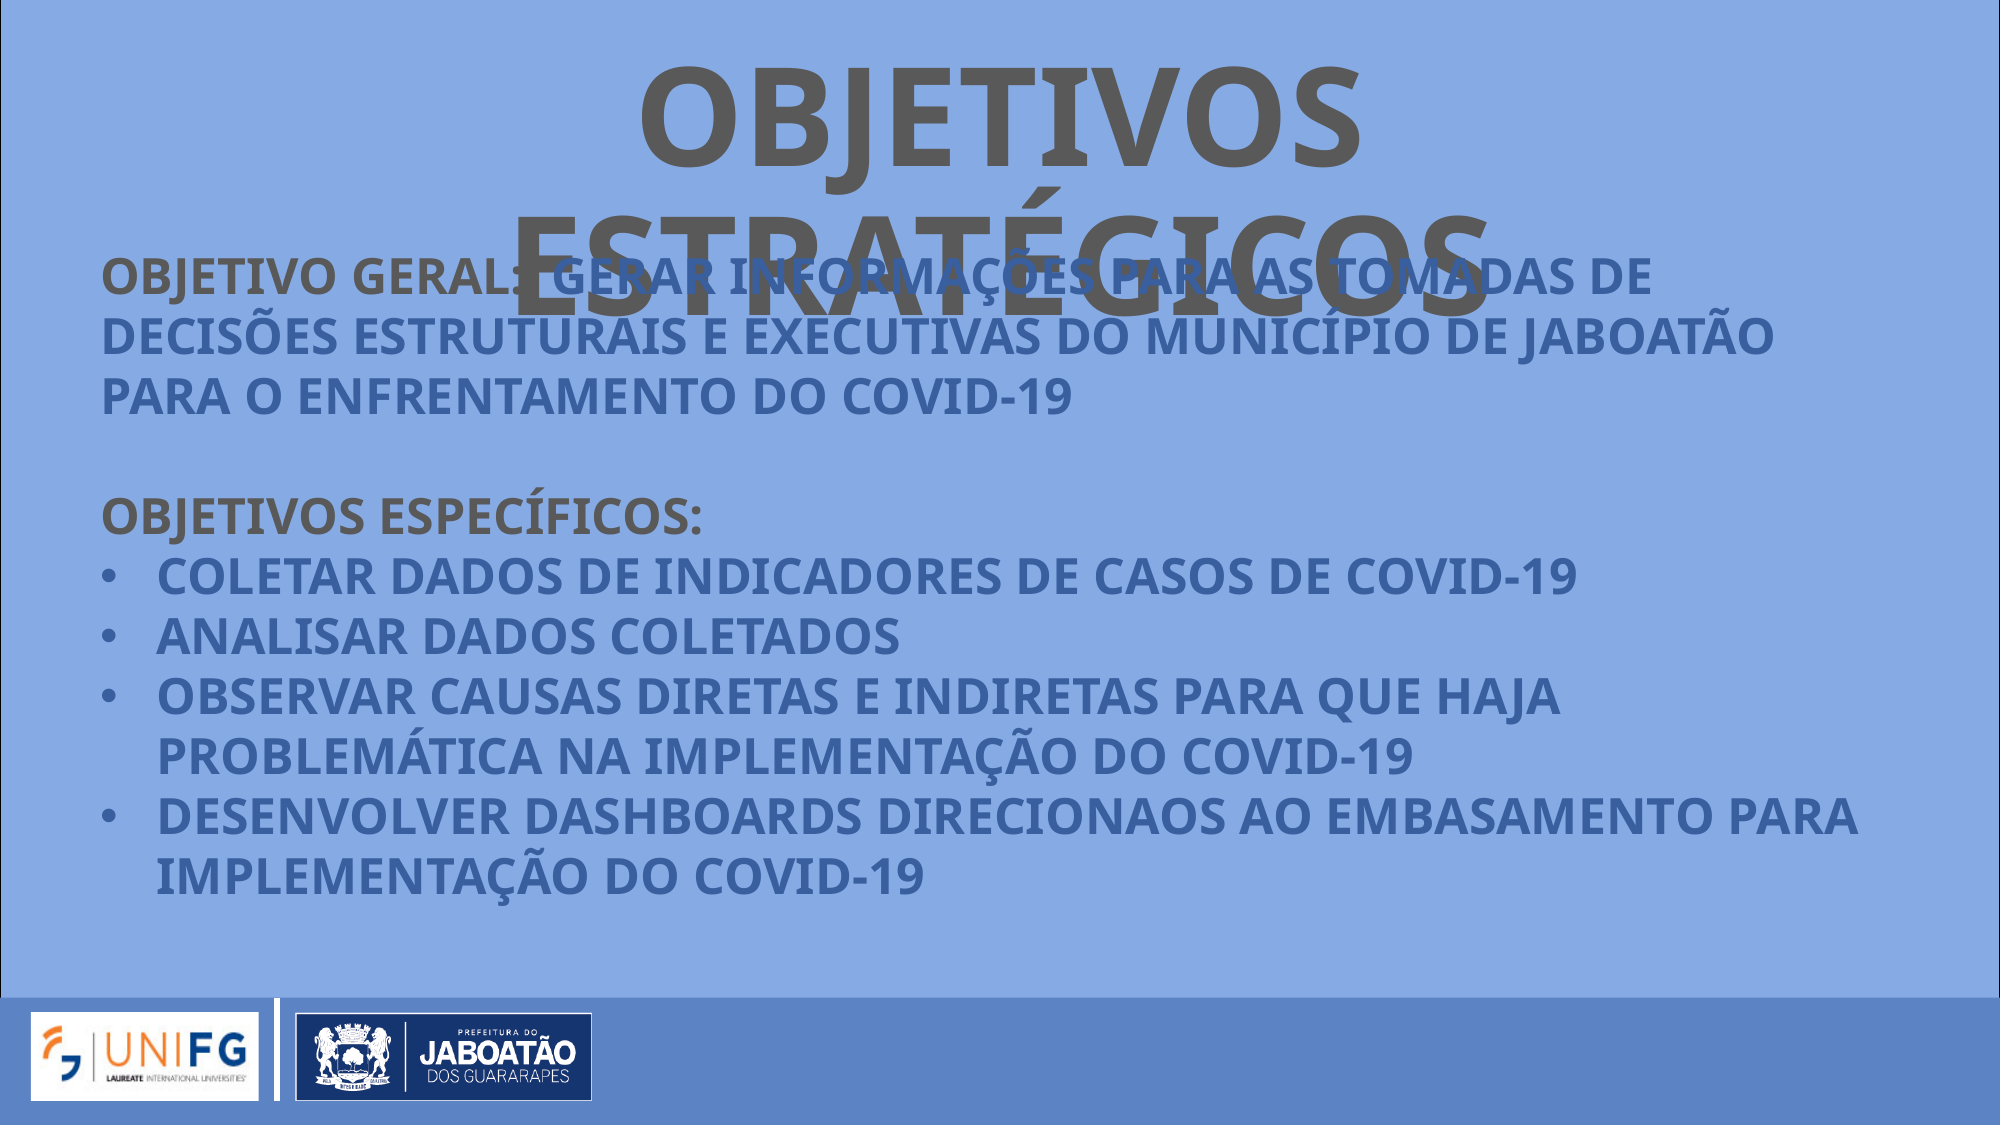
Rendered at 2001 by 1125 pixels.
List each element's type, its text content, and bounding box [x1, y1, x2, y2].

text_box [0, 0, 2000, 997]
text_box [0, 997, 2000, 1125]
text_box OBJETIVO GERAL: GERAR INFORMAÇÕES PARA AS TOMADAS DE DECISÕES ESTRUTURAIS E EXECUTIVAS DO MUNICÍPIO DE JABOATÃO PARA O ENFRENTAMENTO DO COVID-19 OBJETIVOS ESPECÍFICOS: COLETAR DADOS DE INDICADORES DE CASOS DE COVID-19 ANALISAR DADOS COLETADOS OBSERVAR CAUSAS DIRETAS E INDIRETAS PARA QUE HAJA PROBLEMÁTICA NA IMPLEMENTAÇÃO DO COVID-19 DESENVOLVER DASHBOARDS DIRECIONAOS AO EMBASAMENTO PARA IMPLEMENTAÇÃO DO COVID-19 [85, 252, 1904, 898]
picture [30, 1012, 259, 1101]
title OBJETIVOS ESTRATÉGICOS [337, 40, 1663, 252]
picture [295, 1012, 592, 1101]
